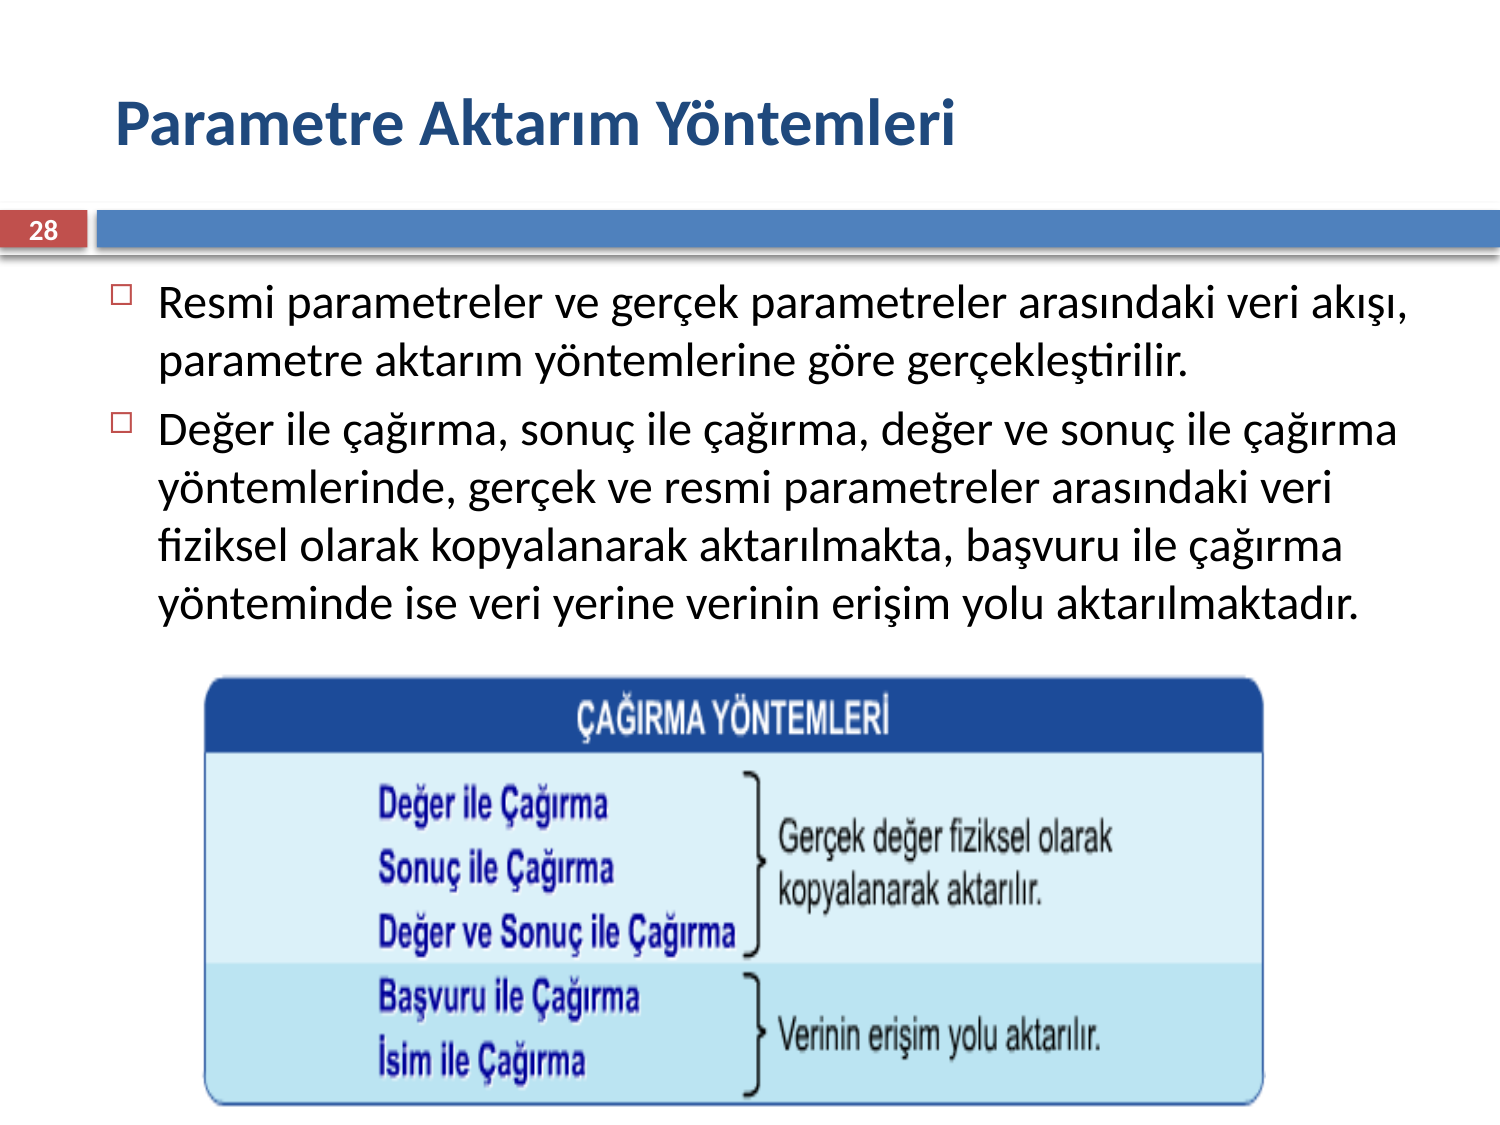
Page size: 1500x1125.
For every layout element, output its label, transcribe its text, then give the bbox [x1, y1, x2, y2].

slide_number 28 [0, 208, 88, 249]
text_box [198, 667, 1266, 1116]
list Resmi parametreler ve gerçek parametreler arasındaki veri akışı, parametre aktarım yöntemlerine göre gerçekleştirilir. Değer ile çağırma, sonuç ile çağırma, değer ve sonuç ile çağırma yöntemlerinde, gerçek ve resmi parametreler arasındaki veri fiziksel olarak kopyalanarak aktarılmakta, başvuru ile çağırma yönteminde ise veri yerine verinin erişim yolu aktarılmaktadır. [93, 262, 1432, 680]
title Parametre Aktarım Yöntemleri [100, 37, 1438, 200]
